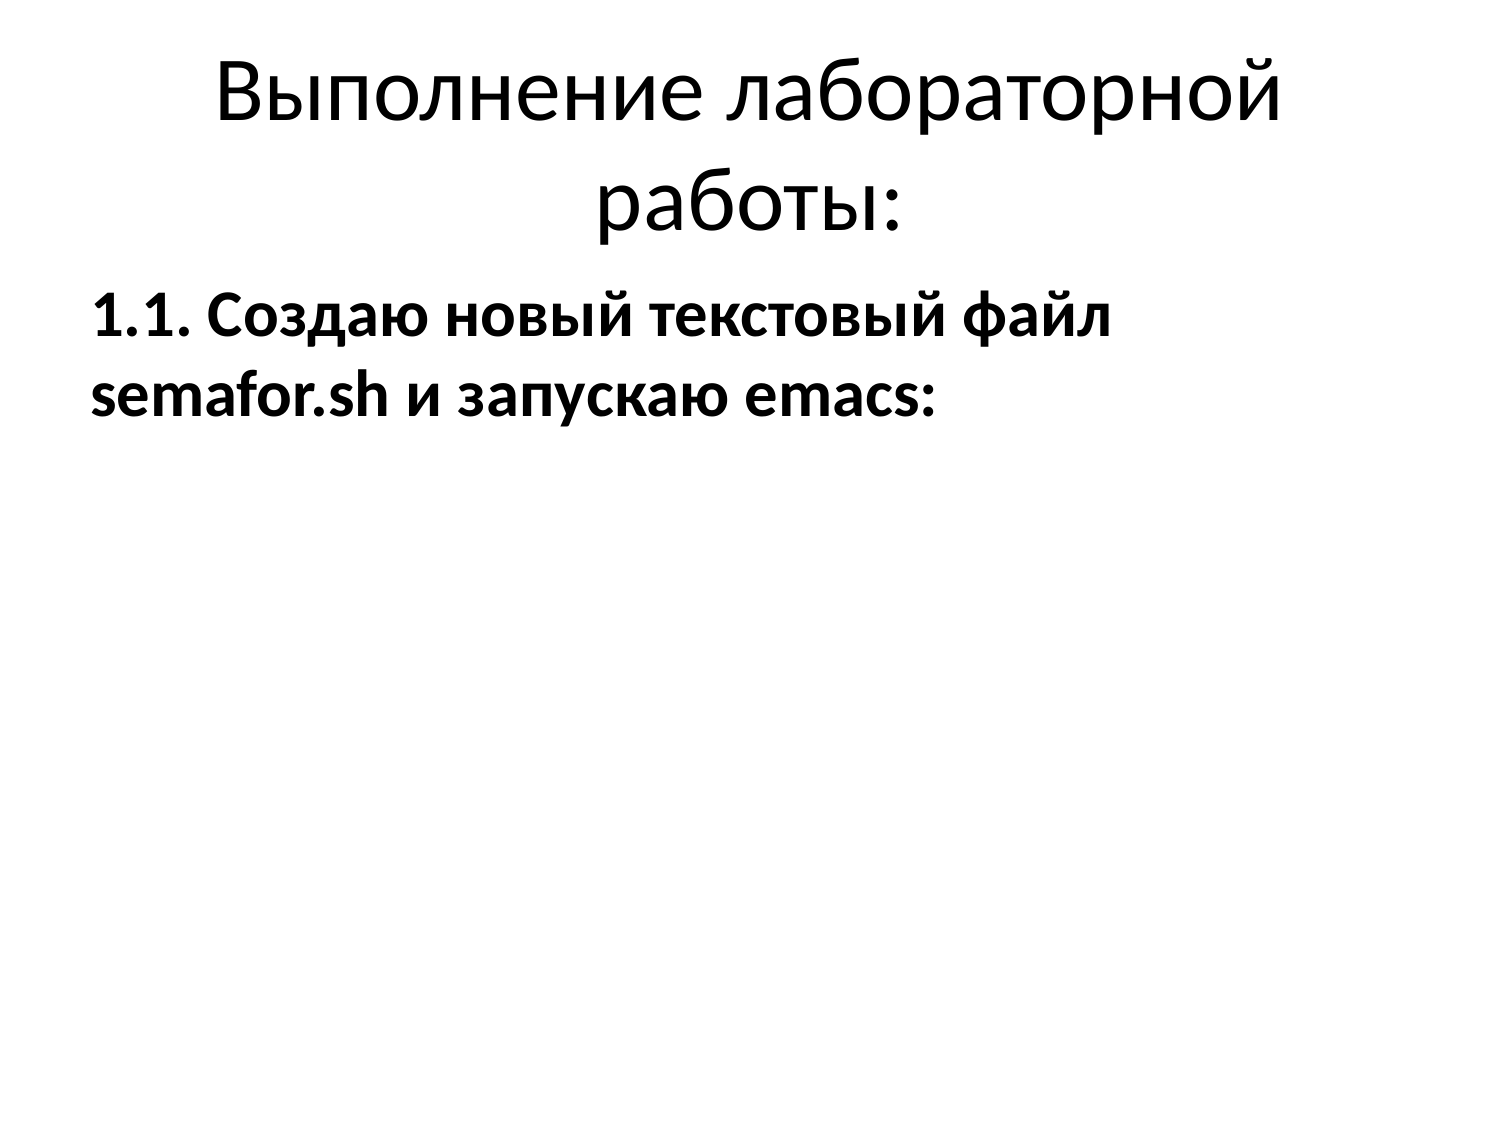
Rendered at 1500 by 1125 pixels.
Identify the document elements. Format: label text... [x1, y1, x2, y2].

title Выполнение лабораторной работы: [75, 45, 1425, 233]
list 1.1. Создаю новый текстовый файл semafor.sh и запускаю emacs: [75, 262, 1425, 1005]
